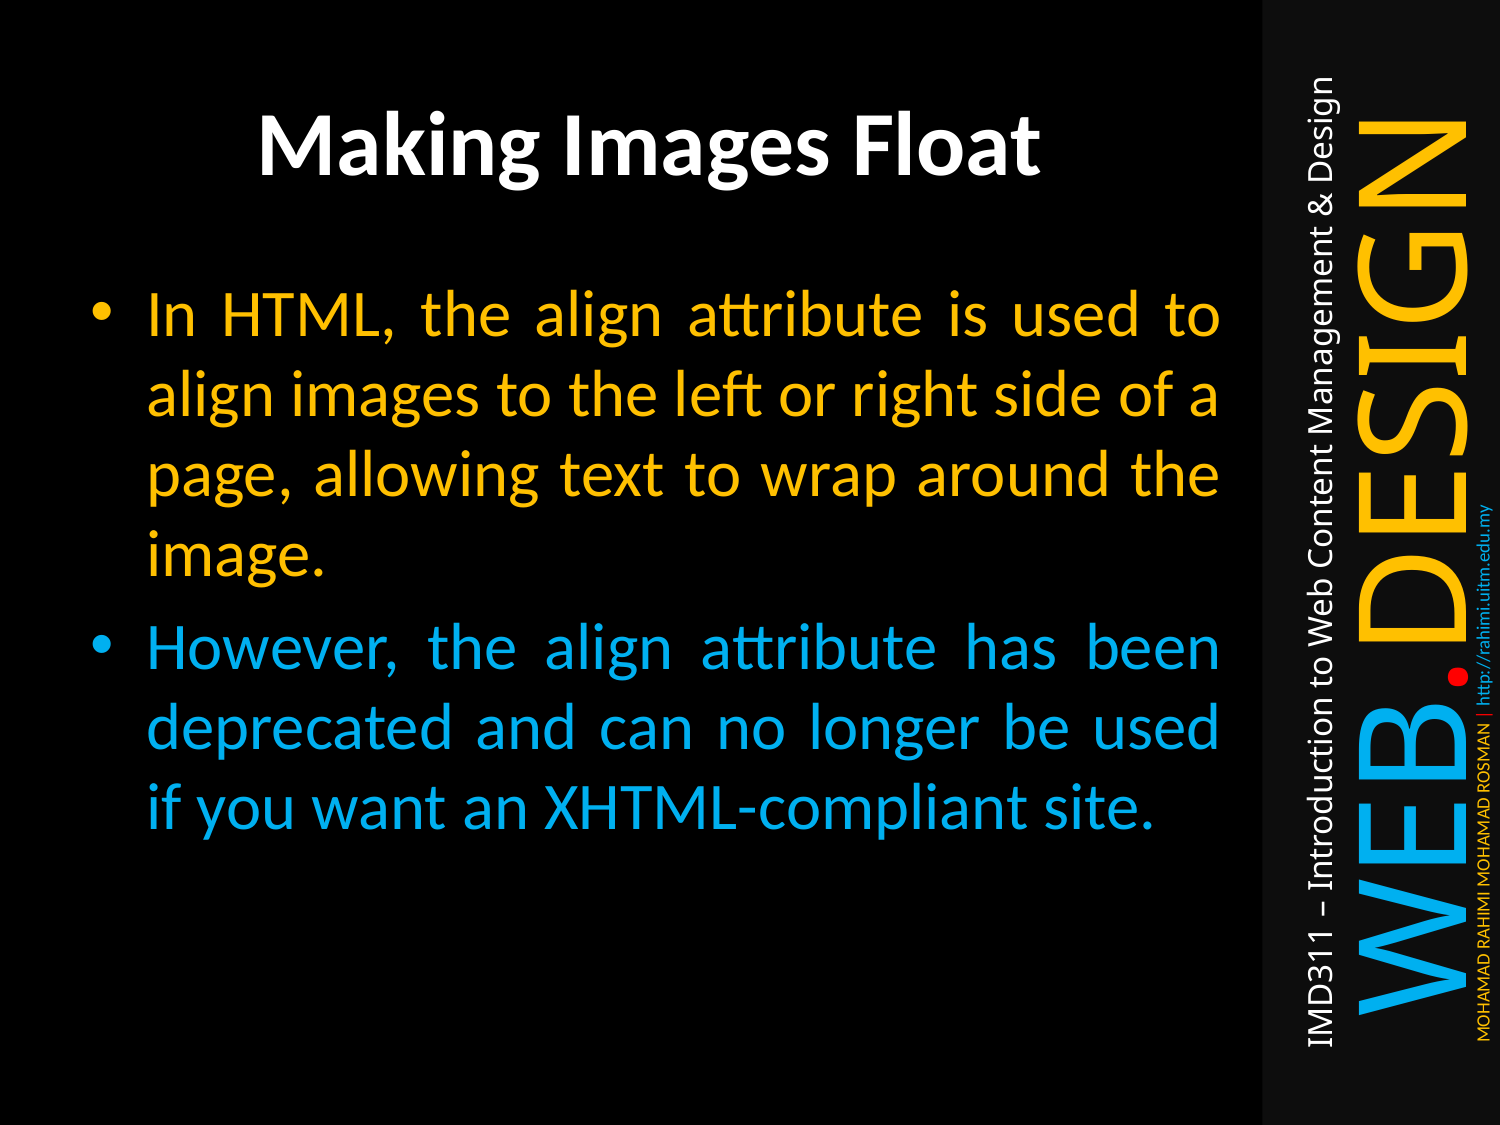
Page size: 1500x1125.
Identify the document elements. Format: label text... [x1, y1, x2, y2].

title Making Images Float [75, 45, 1225, 233]
list In HTML, the align attribute is used to align images to the left or right side of a page, allowing text to wrap around the image. However, the align attribute has been deprecated and can no longer be used if you want an XHTML-compliant site. [75, 262, 1238, 1005]
